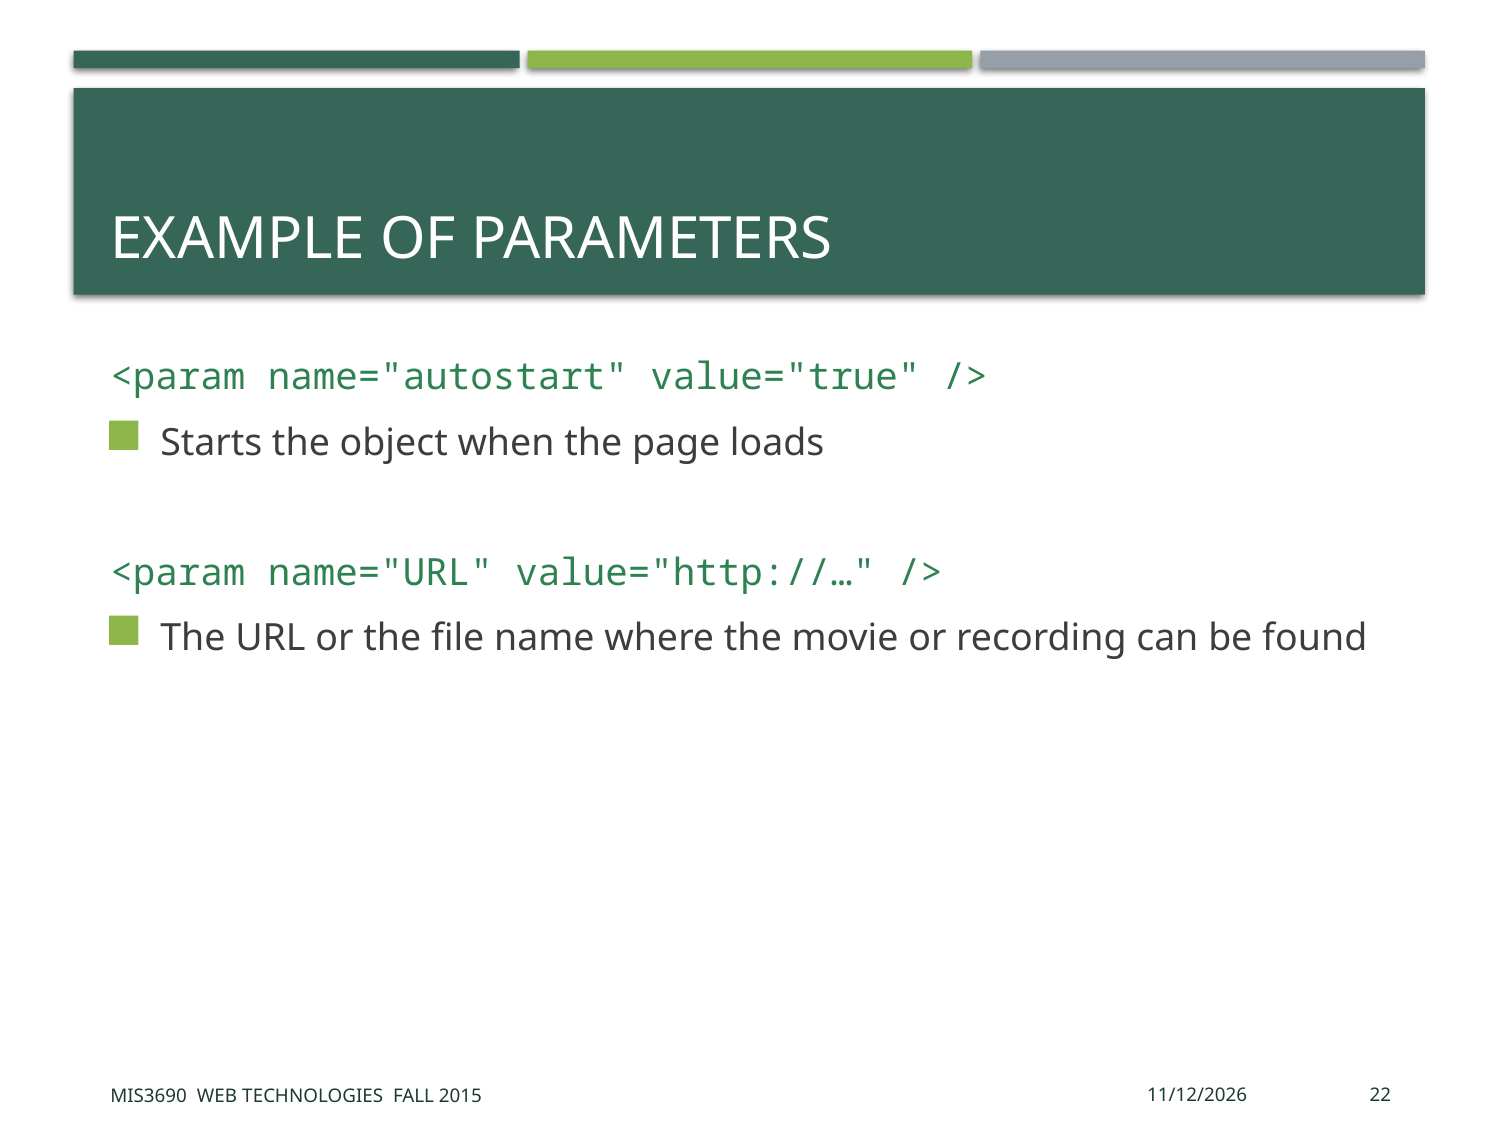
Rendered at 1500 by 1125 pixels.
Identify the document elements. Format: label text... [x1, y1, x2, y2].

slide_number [911, 1065, 1262, 1125]
title Example of Parameters [95, 99, 1406, 278]
slide_number 22 [1279, 1065, 1406, 1125]
footer MIS3690 Web Technologies Fall 2015 [95, 1064, 895, 1125]
list <param name="autostart" value="true" /> Starts the object when the page loads <param name="URL" value="http://…" /> The URL or the file name where the movie or recording can be found [95, 344, 1406, 1038]
